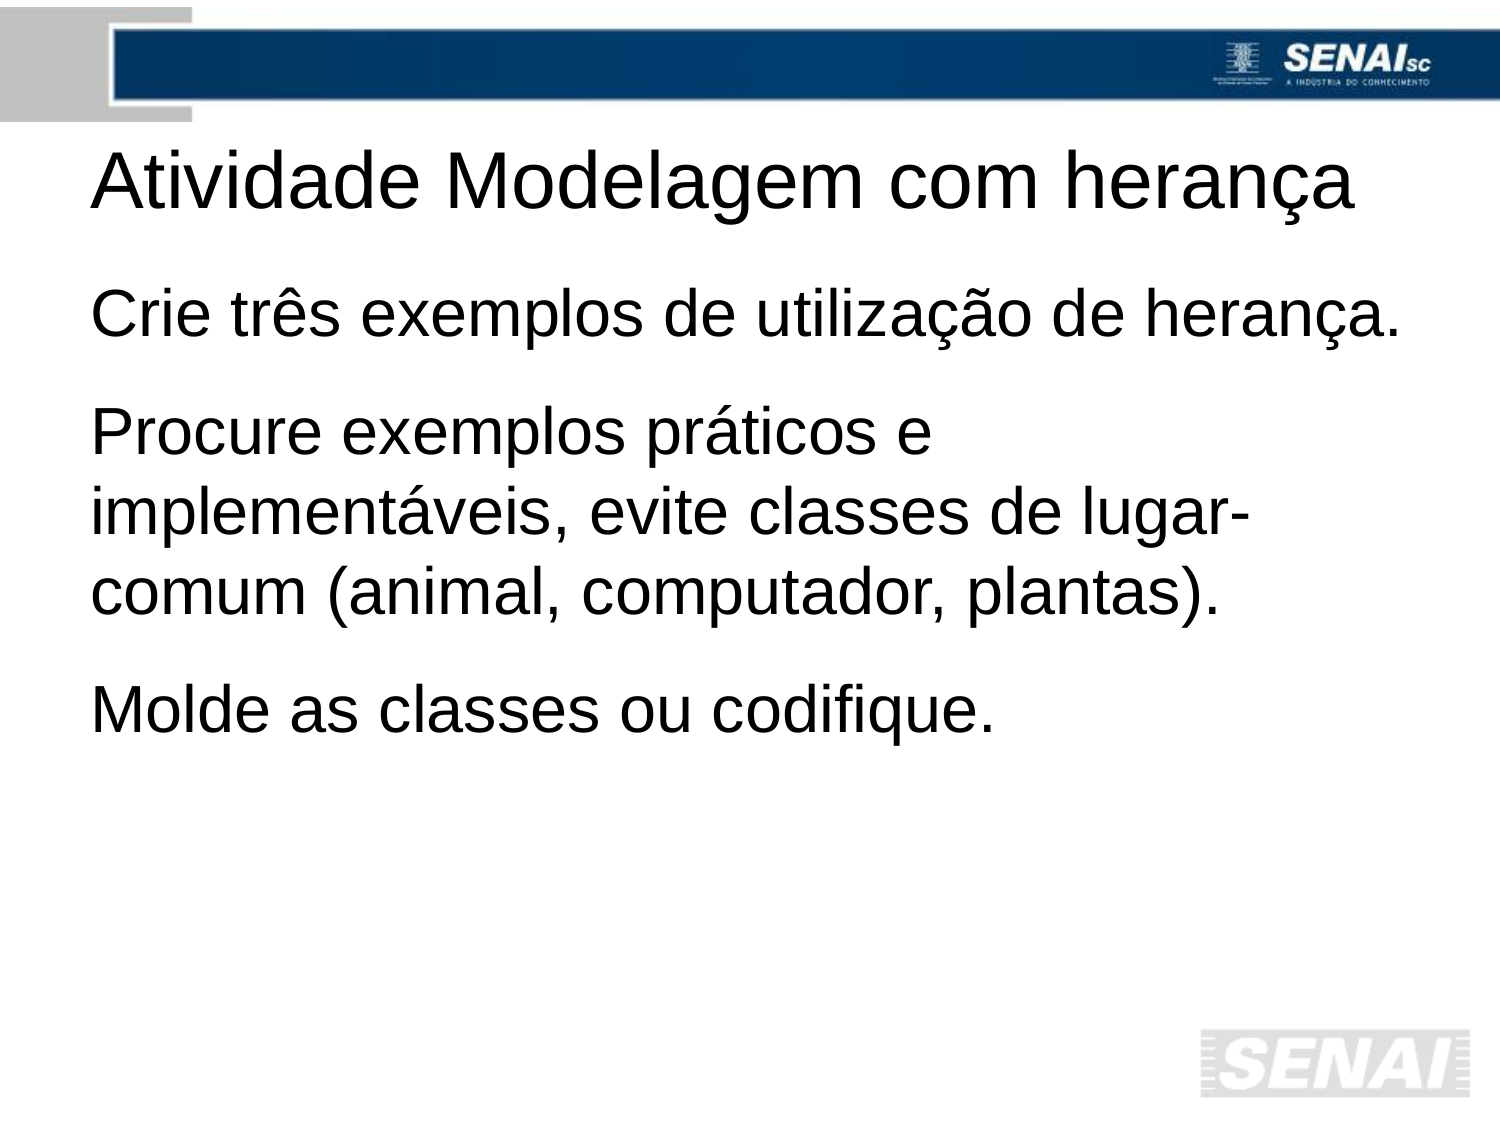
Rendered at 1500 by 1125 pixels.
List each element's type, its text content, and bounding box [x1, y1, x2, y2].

title Atividade Modelagem com herança [75, 45, 1425, 233]
list Crie três exemplos de utilização de herança. Procure exemplos práticos e implementáveis, evite classes de lugar-comum (animal, computador, plantas). Molde as classes ou codifique. [75, 262, 1425, 1005]
picture [0, 7, 1500, 122]
